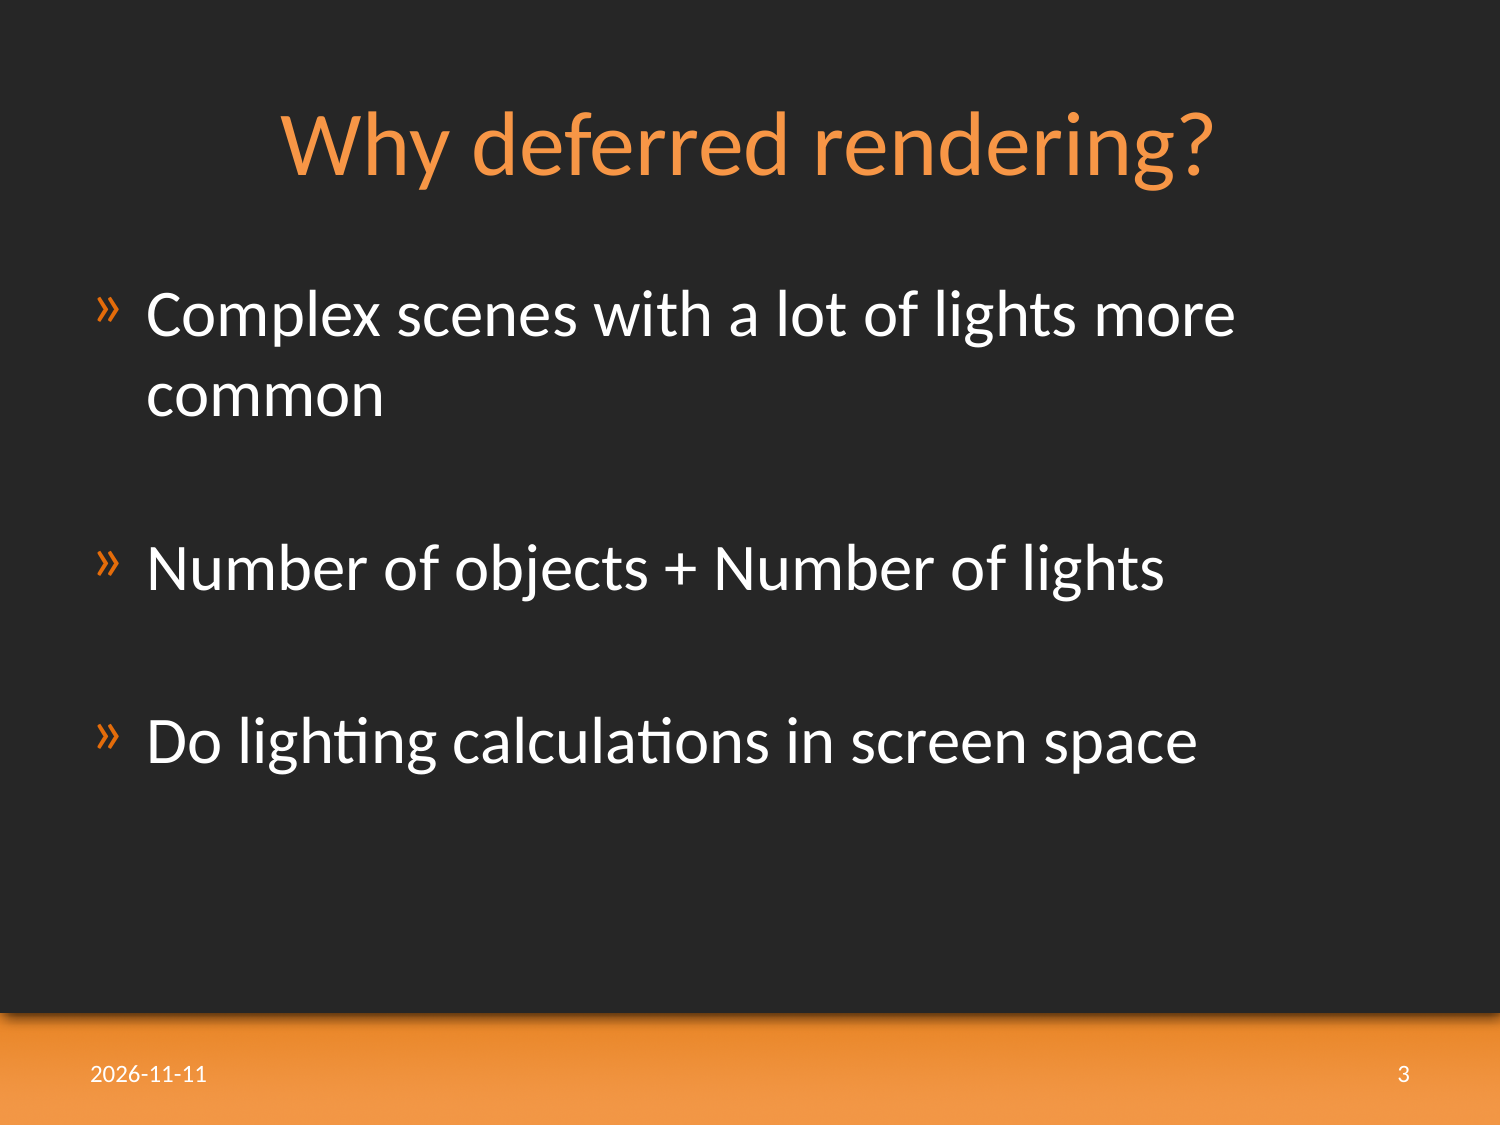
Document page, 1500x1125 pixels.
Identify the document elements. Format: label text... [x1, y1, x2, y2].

picture [0, 991, 1500, 1125]
title Why deferred rendering? [75, 45, 1425, 233]
list Complex scenes with a lot of lights more common Number of objects + Number of lights Do lighting calculations in screen space [75, 262, 1425, 953]
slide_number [75, 1042, 425, 1103]
slide_number 3 [1074, 1042, 1425, 1103]
